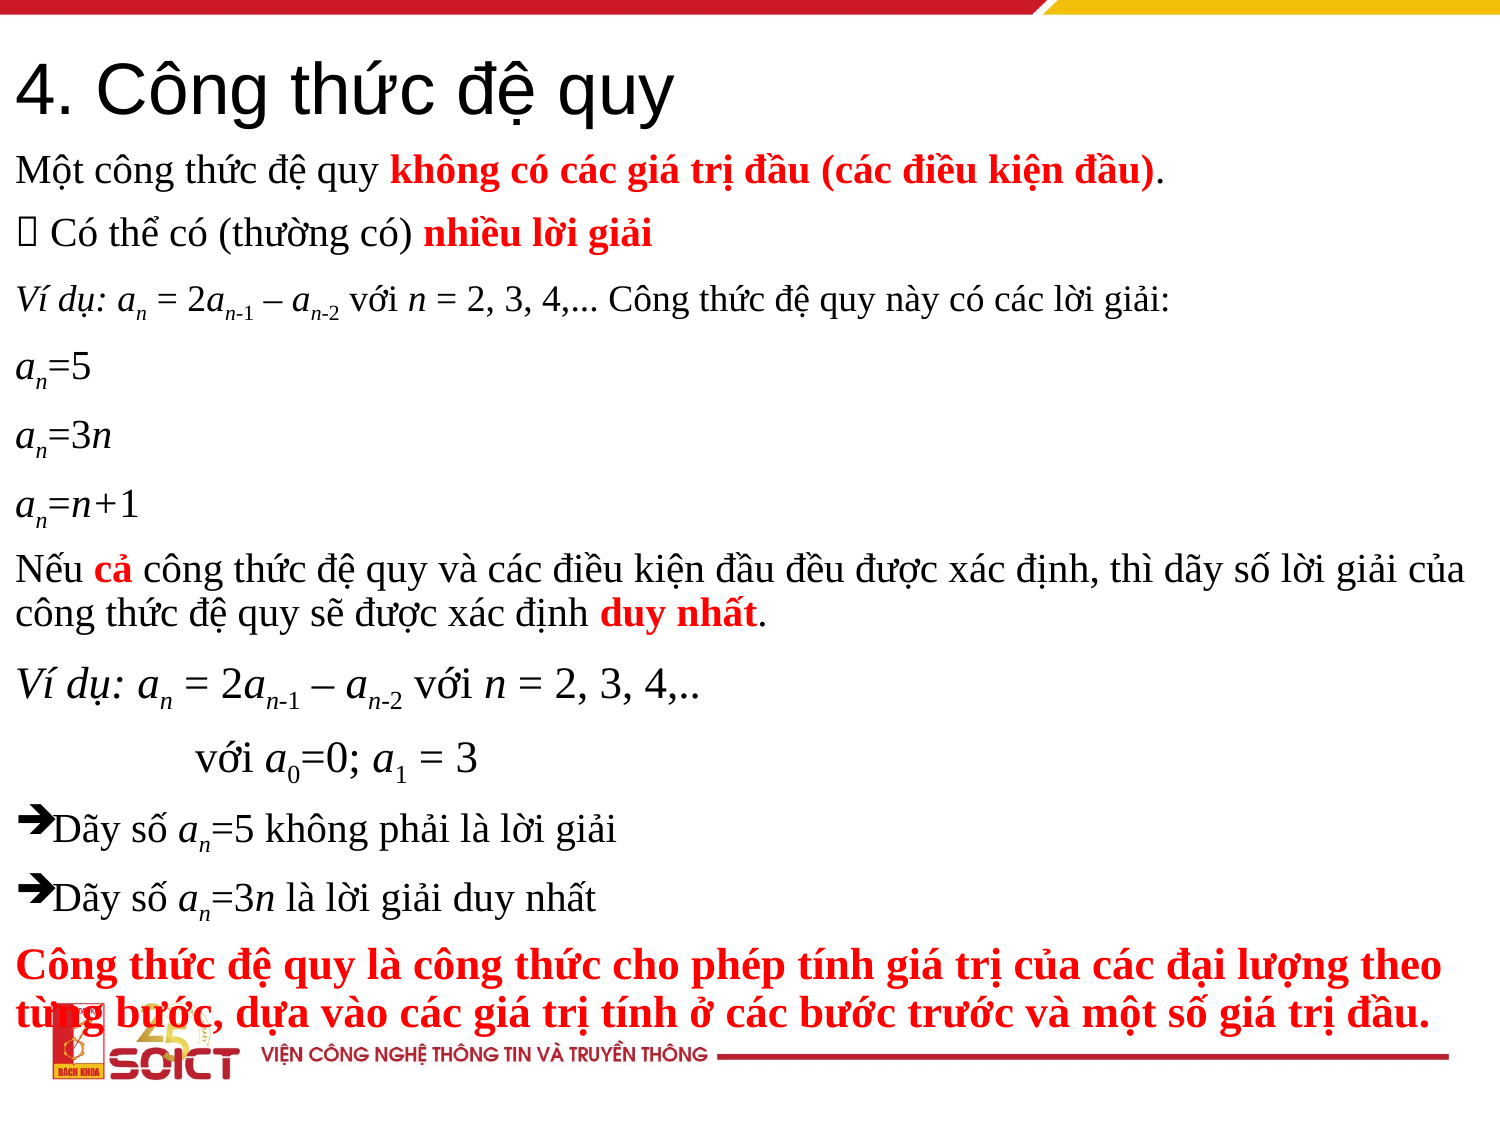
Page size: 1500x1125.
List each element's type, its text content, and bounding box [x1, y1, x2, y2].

title 4. Công thức đệ quy [0, 0, 1463, 138]
picture [0, 0, 1500, 140]
list Một công thức đệ quy không có các giá trị đầu (các điều kiện đầu).  Có thể có (thường có) nhiều lời giải Ví dụ: an = 2an-1 – an-2 với n = 2, 3, 4,... Công thức đệ quy này có các lời giải: an=5 an=3n an=n+1 Nếu cả công thức đệ quy và các điều kiện đầu đều được xác định, thì dãy số lời giải của công thức đệ quy sẽ được xác định duy nhất. Ví dụ: an = 2an-1 – an-2 với n = 2, 3, 4,.. với a0=0; a1 = 3 Dãy số an=5 không phải là lời giải Dãy số an=3n là lời giải duy nhất Công thức đệ quy là công thức cho phép tính giá trị của các đại lượng theo từng bước, dựa vào các giá trị tính ở các bước trước và một số giá trị đầu. [0, 140, 1500, 1050]
picture [0, 1050, 1500, 1125]
